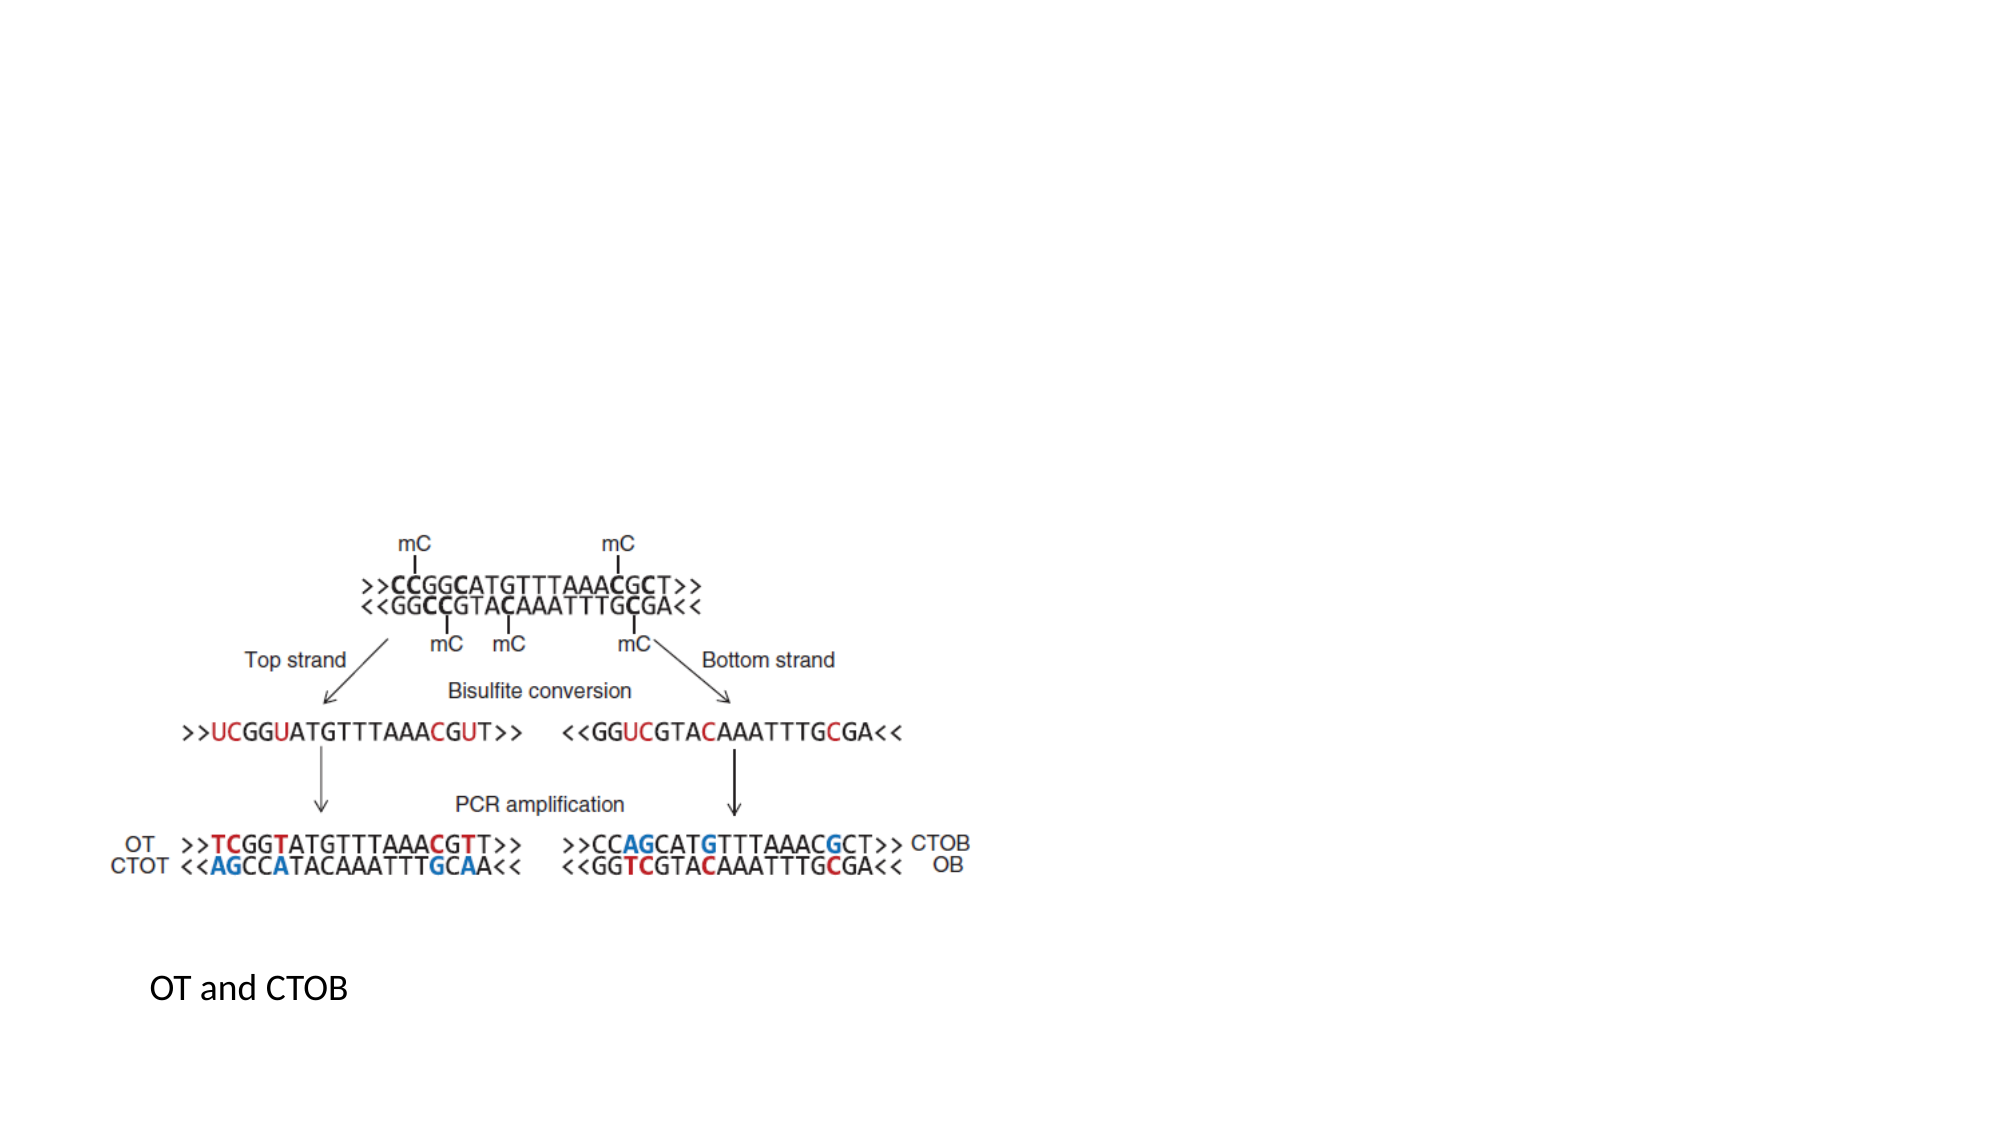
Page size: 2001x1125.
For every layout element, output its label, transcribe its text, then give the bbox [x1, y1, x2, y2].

picture [96, 475, 1006, 891]
text_box OT and CTOB [134, 955, 364, 1016]
